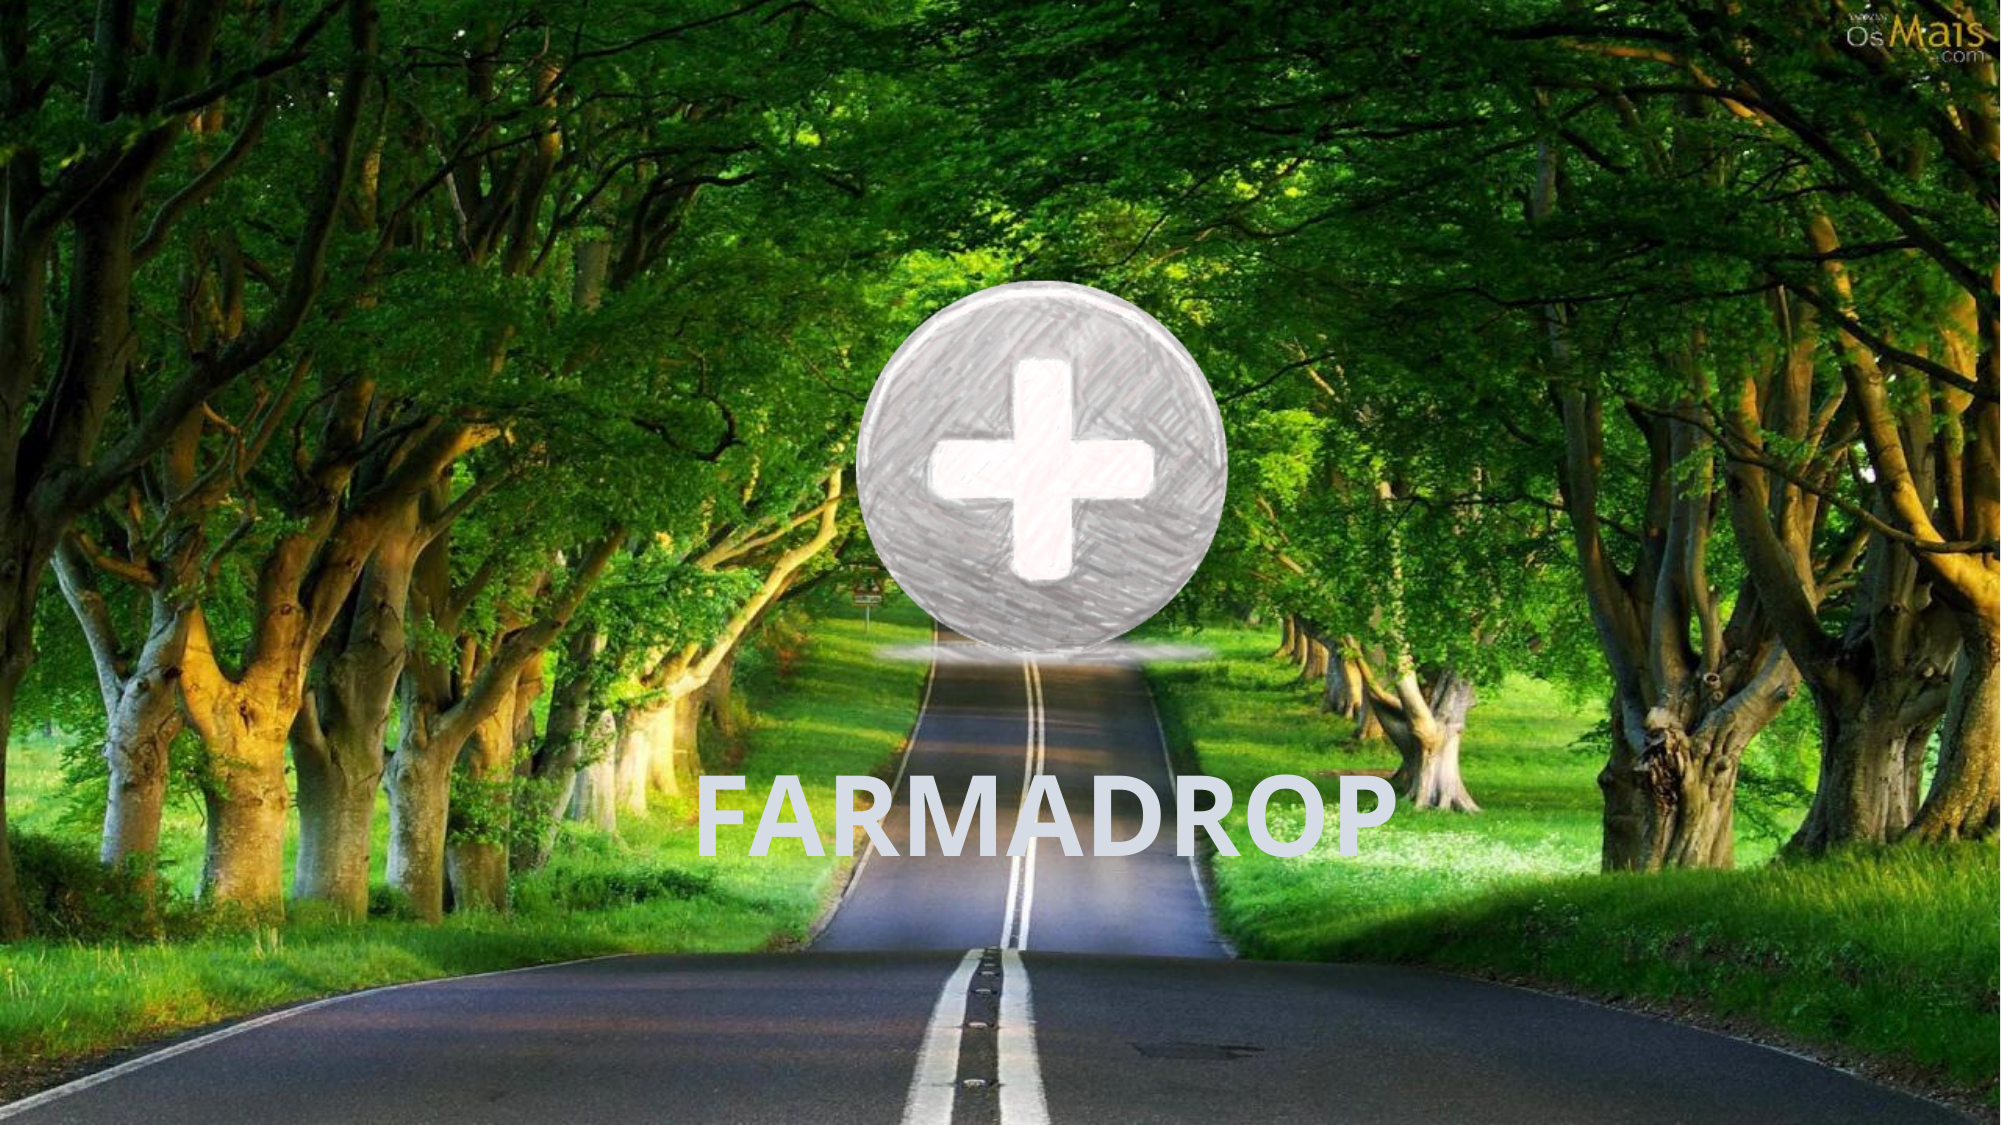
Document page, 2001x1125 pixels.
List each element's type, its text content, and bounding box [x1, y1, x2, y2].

text_box FARMADROP [381, 736, 1710, 887]
picture [0, 0, 2001, 1125]
